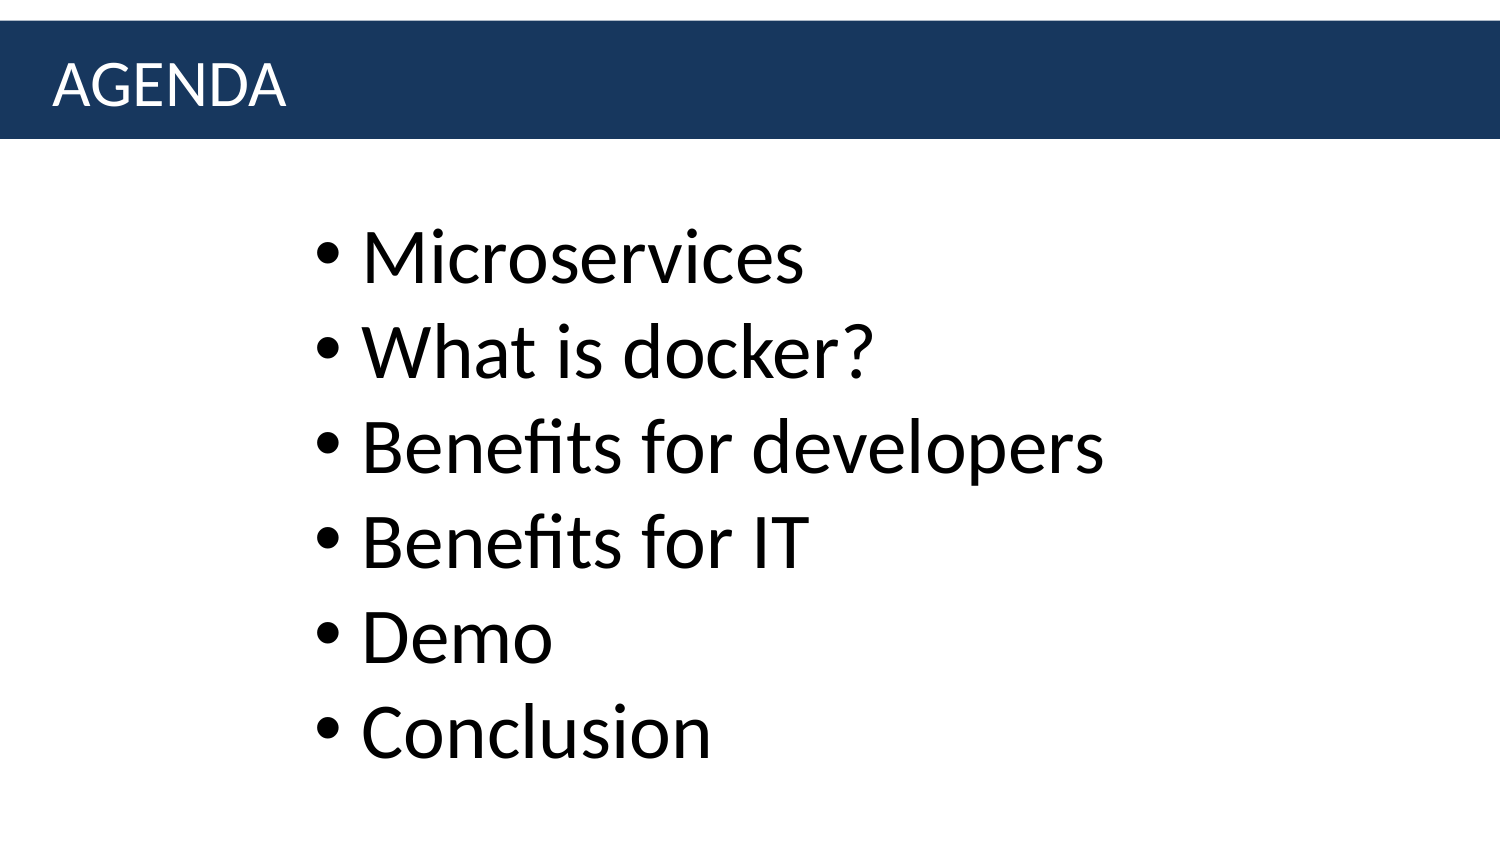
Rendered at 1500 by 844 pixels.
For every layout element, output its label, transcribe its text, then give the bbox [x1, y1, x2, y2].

text_box Microservices What is docker? Benefits for developers Benefits for IT Demo Conclusion [300, 196, 1250, 782]
title AGENDA [37, 23, 1288, 137]
